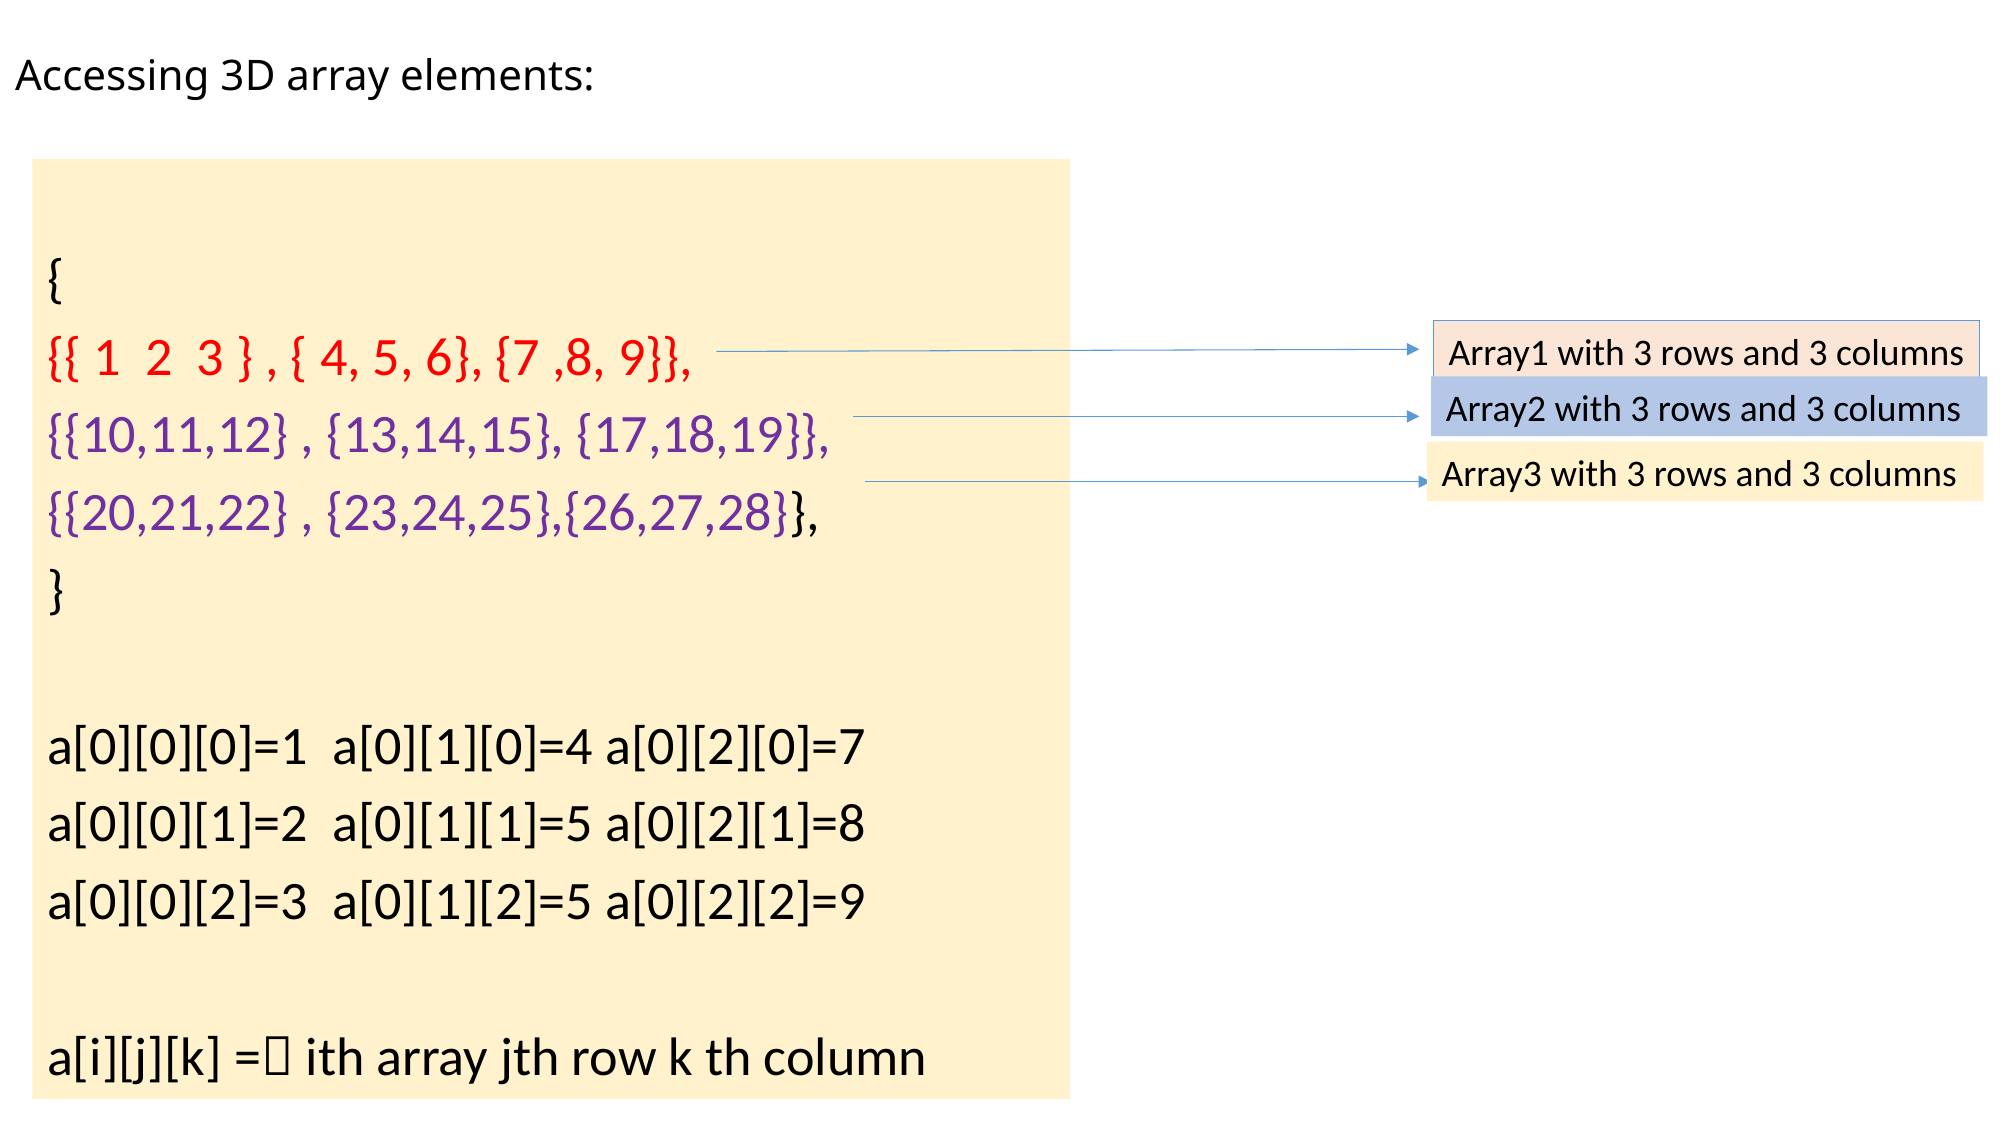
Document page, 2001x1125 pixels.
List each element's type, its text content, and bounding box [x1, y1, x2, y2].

list { {{ 1 2 3 } , { 4, 5, 6}, {7 ,8, 9}}, {{10,11,12} , {13,14,15}, {17,18,19}}, {{20,21,22} , {23,24,25},{26,27,28}}, } a[0][0][0]=1 a[0][1][0]=4 a[0][2][0]=7 a[0][0][1]=2 a[0][1][1]=5 a[0][2][1]=8 a[0][0][2]=3 a[0][1][2]=5 a[0][2][2]=9 a[i][j][k] = ith array jth row k th column [32, 158, 1071, 1100]
text_box Array1 with 3 rows and 3 columns [1433, 320, 1980, 376]
text_box Array3 with 3 rows and 3 columns [1426, 441, 1984, 502]
title Accessing 3D array elements: [0, 0, 1968, 159]
text_box Array2 with 3 rows and 3 columns [1431, 376, 1988, 437]
